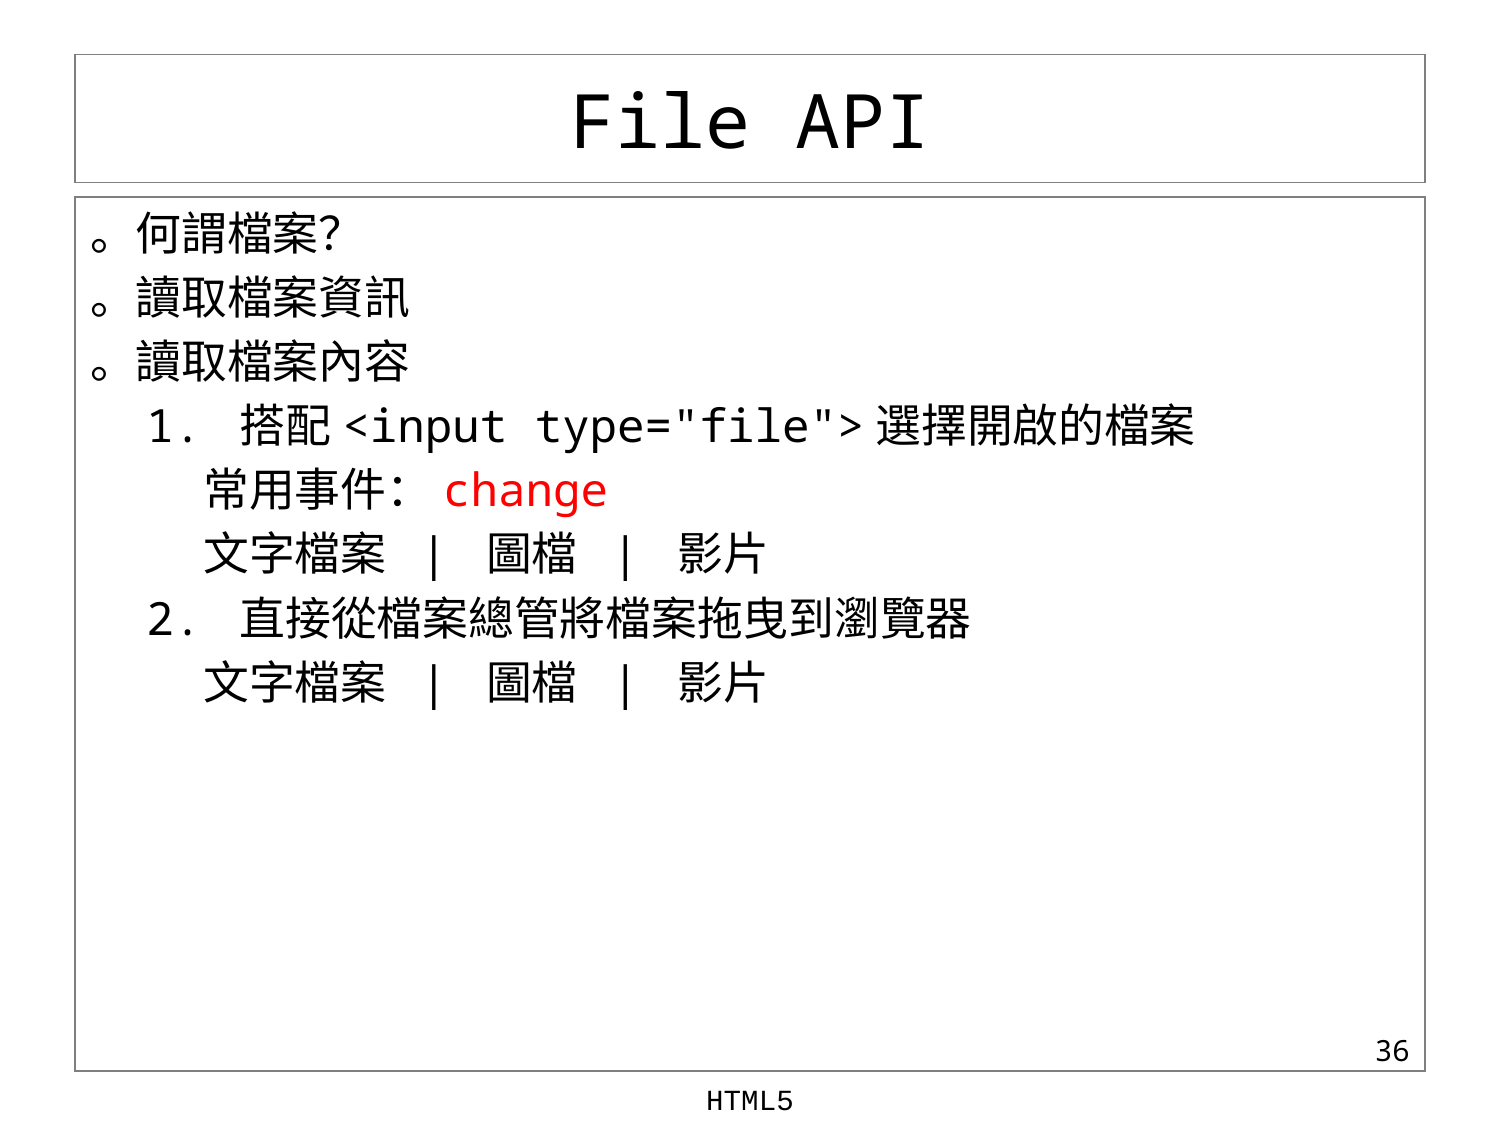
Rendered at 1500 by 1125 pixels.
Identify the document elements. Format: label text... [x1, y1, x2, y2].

text_box ‹#› [1074, 1024, 1425, 1103]
text_box HTML5 [512, 1073, 988, 1125]
list 。何謂檔案？ 。讀取檔案資訊 。讀取檔案內容 1. 搭配<input type="file">選擇開啟的檔案 常用事件：change 文字檔案 | 圖檔 | 影片 2. 直接從檔案總管將檔案拖曳到瀏覽器 文字檔案 | 圖檔 | 影片 [75, 196, 1425, 1071]
title File API [75, 54, 1425, 183]
